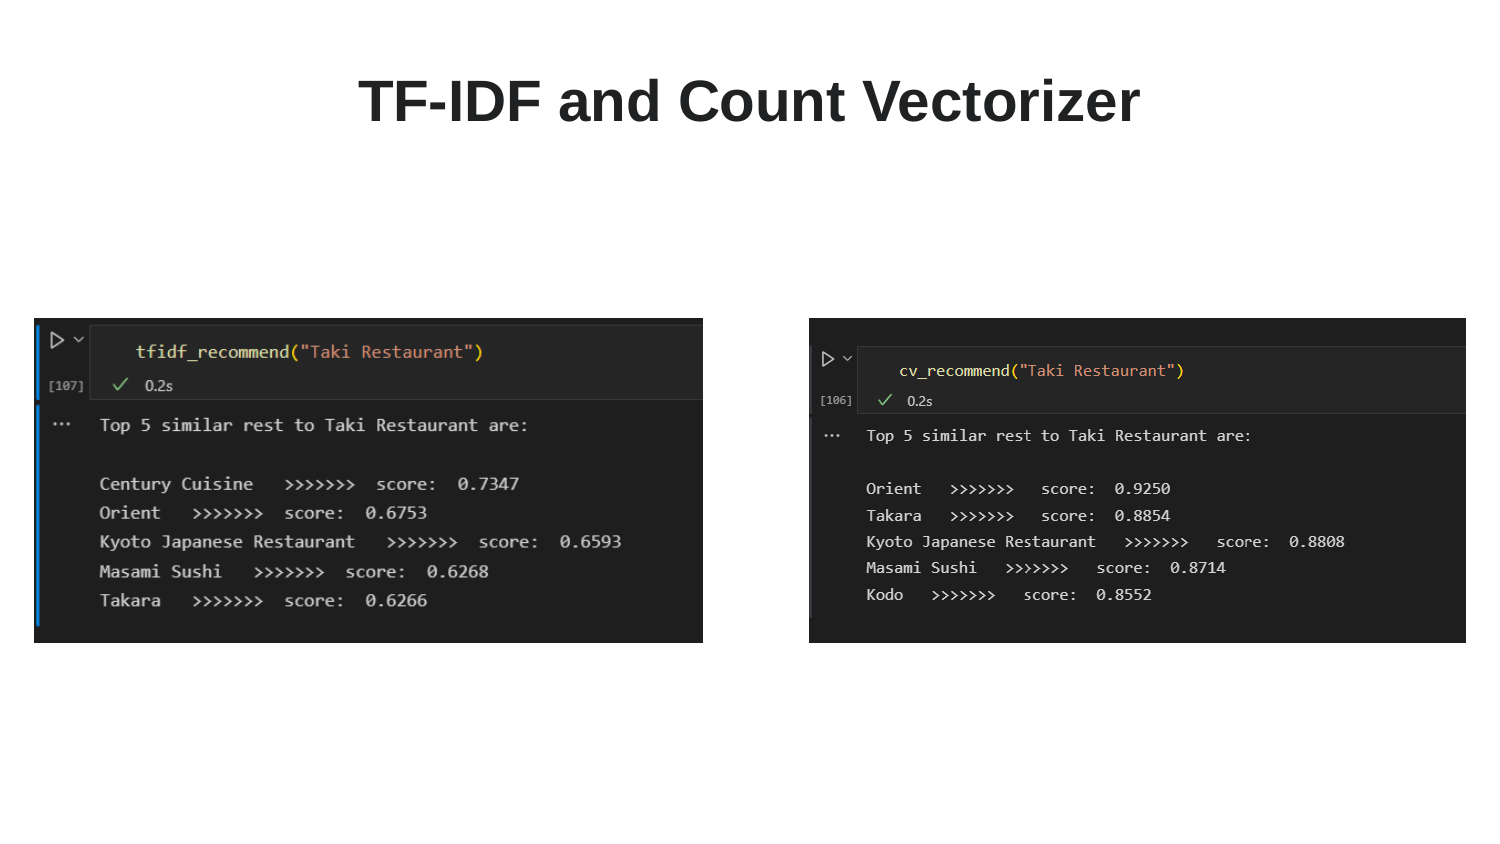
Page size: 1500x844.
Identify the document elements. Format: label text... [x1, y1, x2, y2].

picture [809, 318, 1466, 643]
picture [34, 318, 703, 643]
title TF-IDF and Count Vectorizer [75, 67, 1425, 129]
